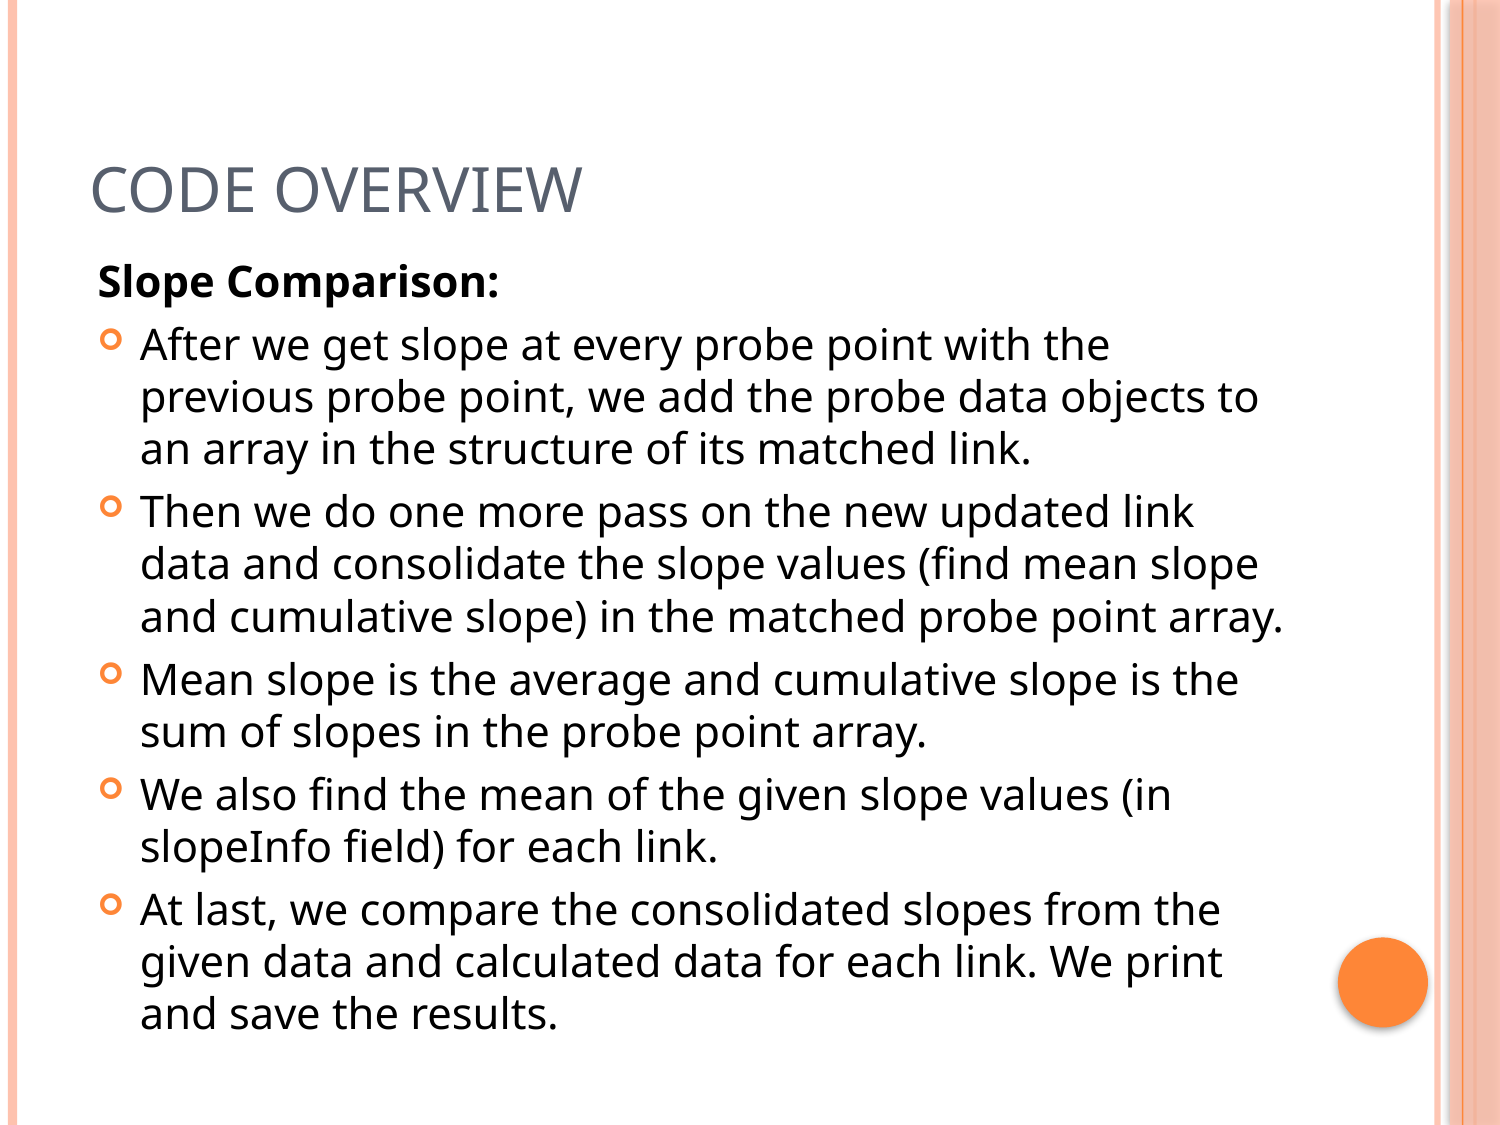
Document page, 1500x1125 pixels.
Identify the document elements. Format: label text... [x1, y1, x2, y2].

list Slope Comparison: After we get slope at every probe point with the previous probe point, we add the probe data objects to an array in the structure of its matched link. Then we do one more pass on the new updated link data and consolidate the slope values (find mean slope and cumulative slope) in the matched probe point array. Mean slope is the average and cumulative slope is the sum of slopes in the probe point array. We also find the mean of the given slope values (in slopeInfo field) for each link. At last, we compare the consolidated slopes from the given data and calculated data for each link. We print and save the results. [82, 246, 1308, 1046]
title Code Overview [75, 45, 1300, 233]
